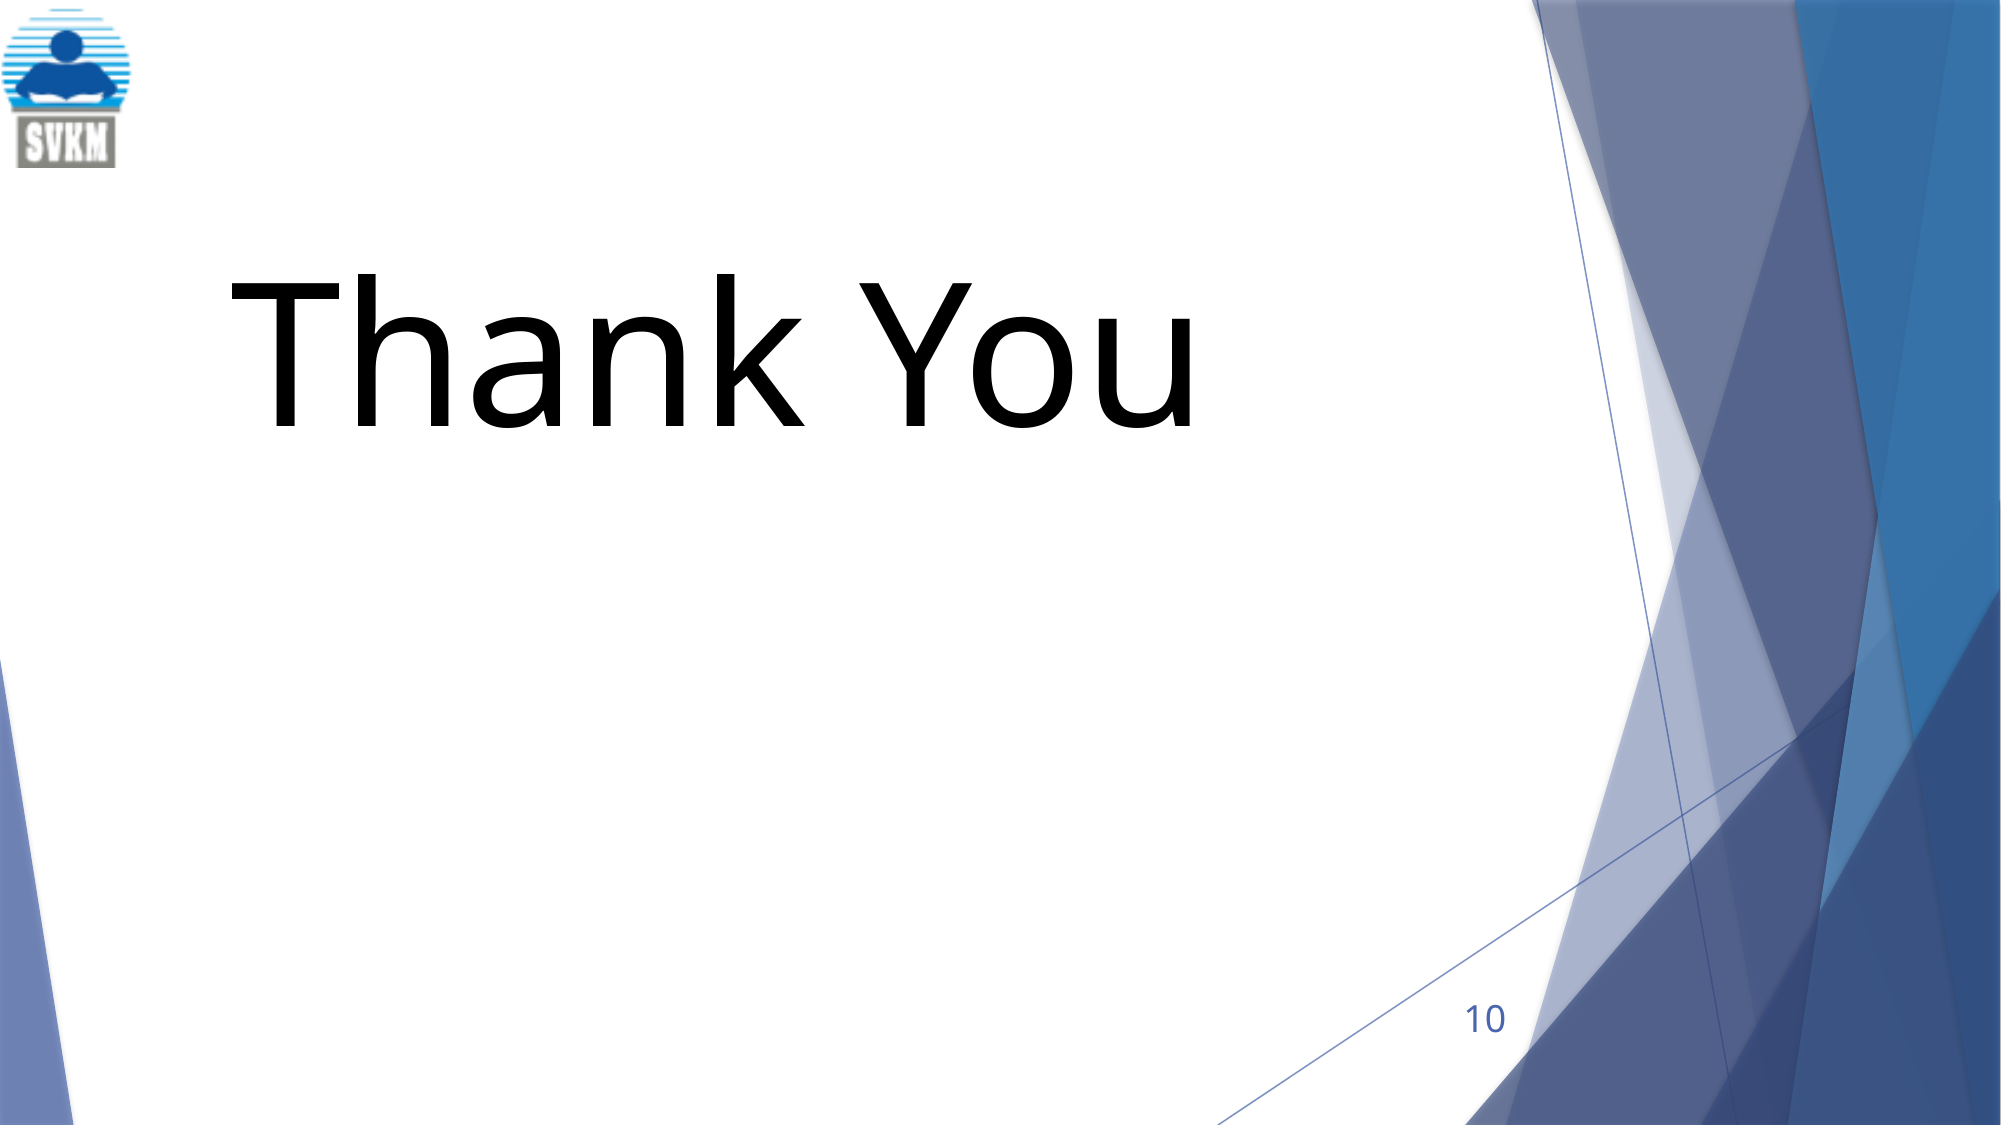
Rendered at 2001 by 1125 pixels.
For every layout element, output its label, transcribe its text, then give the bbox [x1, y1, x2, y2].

picture [0, 0, 137, 169]
title Thank You [214, 218, 1859, 907]
slide_number 10 [1409, 991, 1522, 1051]
